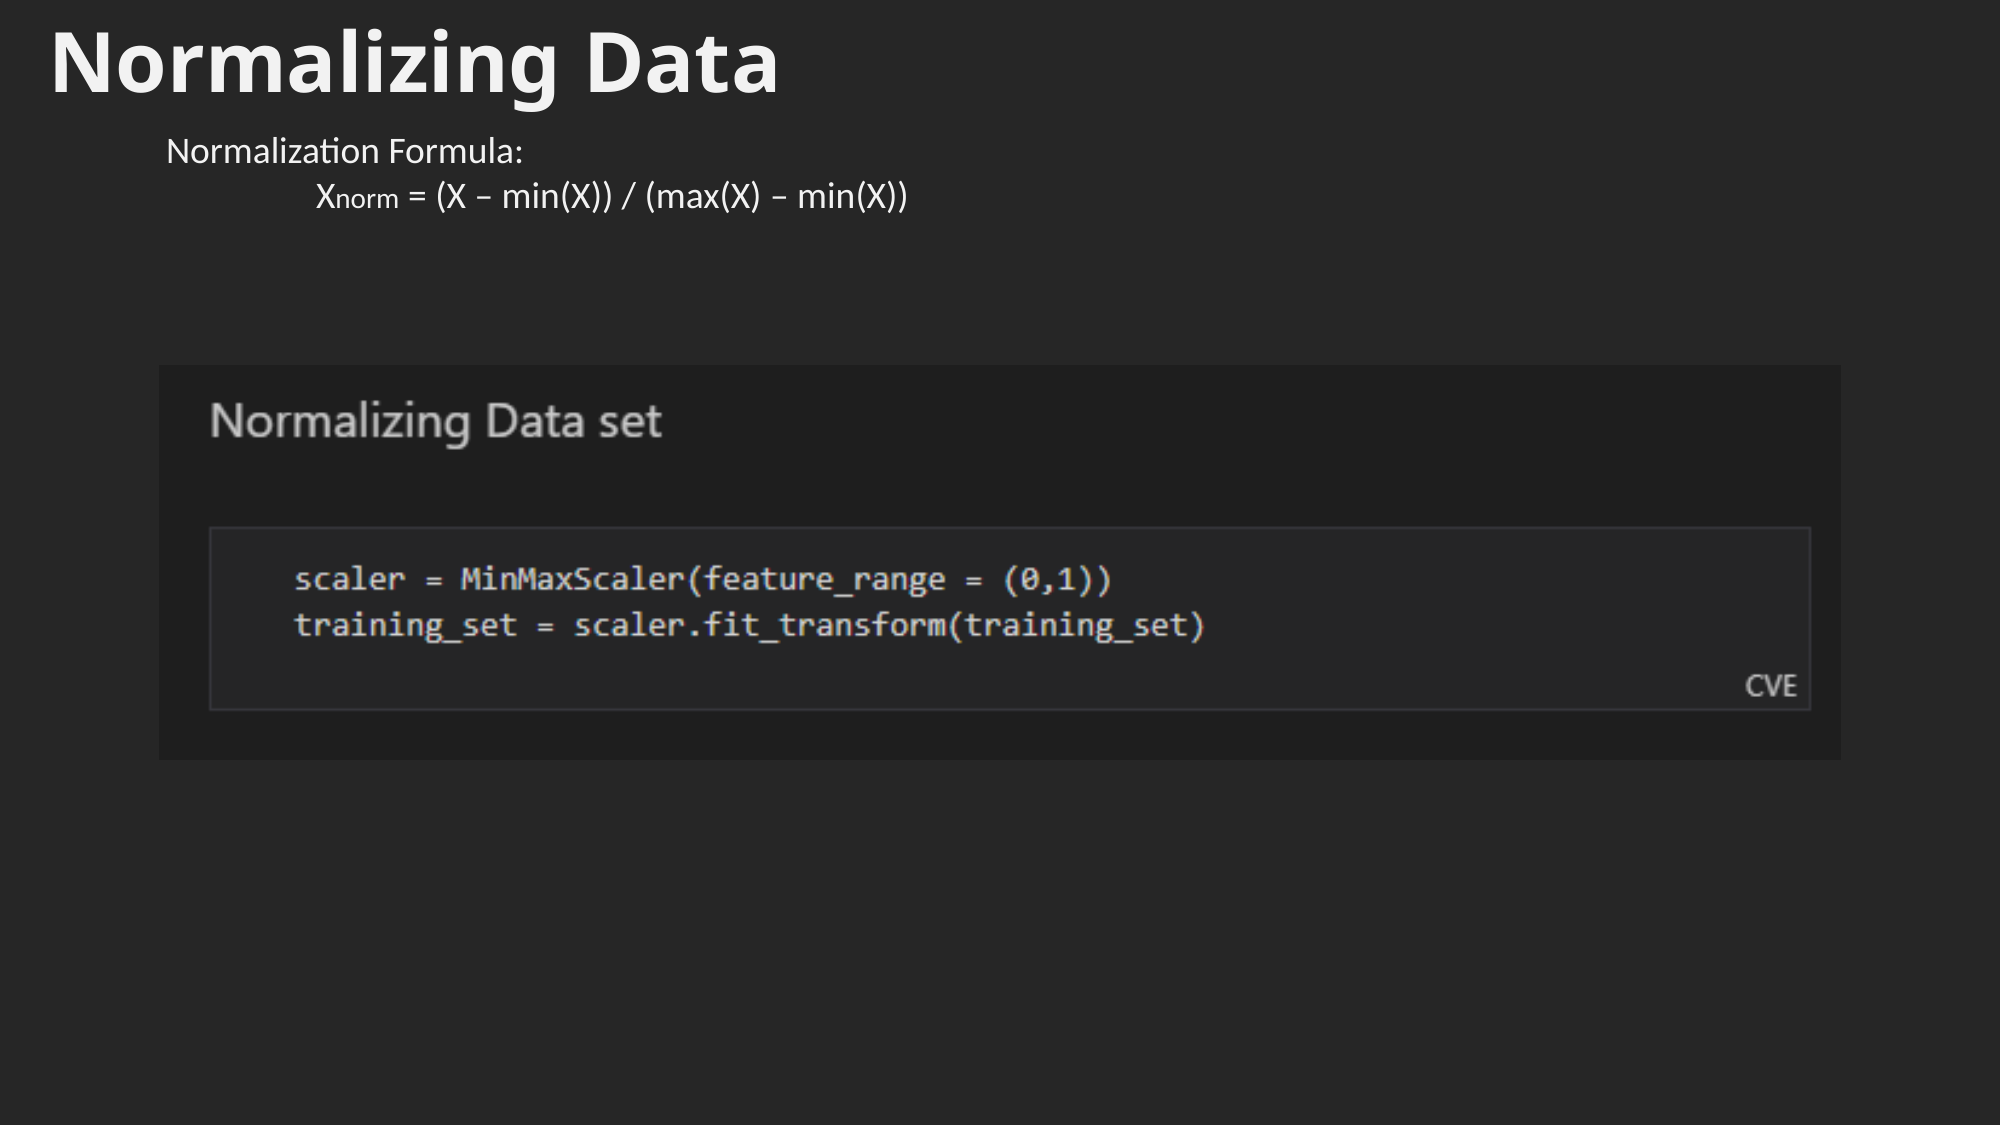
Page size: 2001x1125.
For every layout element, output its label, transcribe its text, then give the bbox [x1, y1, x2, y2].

picture [159, 365, 1841, 760]
title Normalizing Data [33, 0, 1549, 119]
text_box Normalization Formula: Xnorm = (X – min(X)) / (max(X) – min(X)) [151, 118, 1238, 224]
